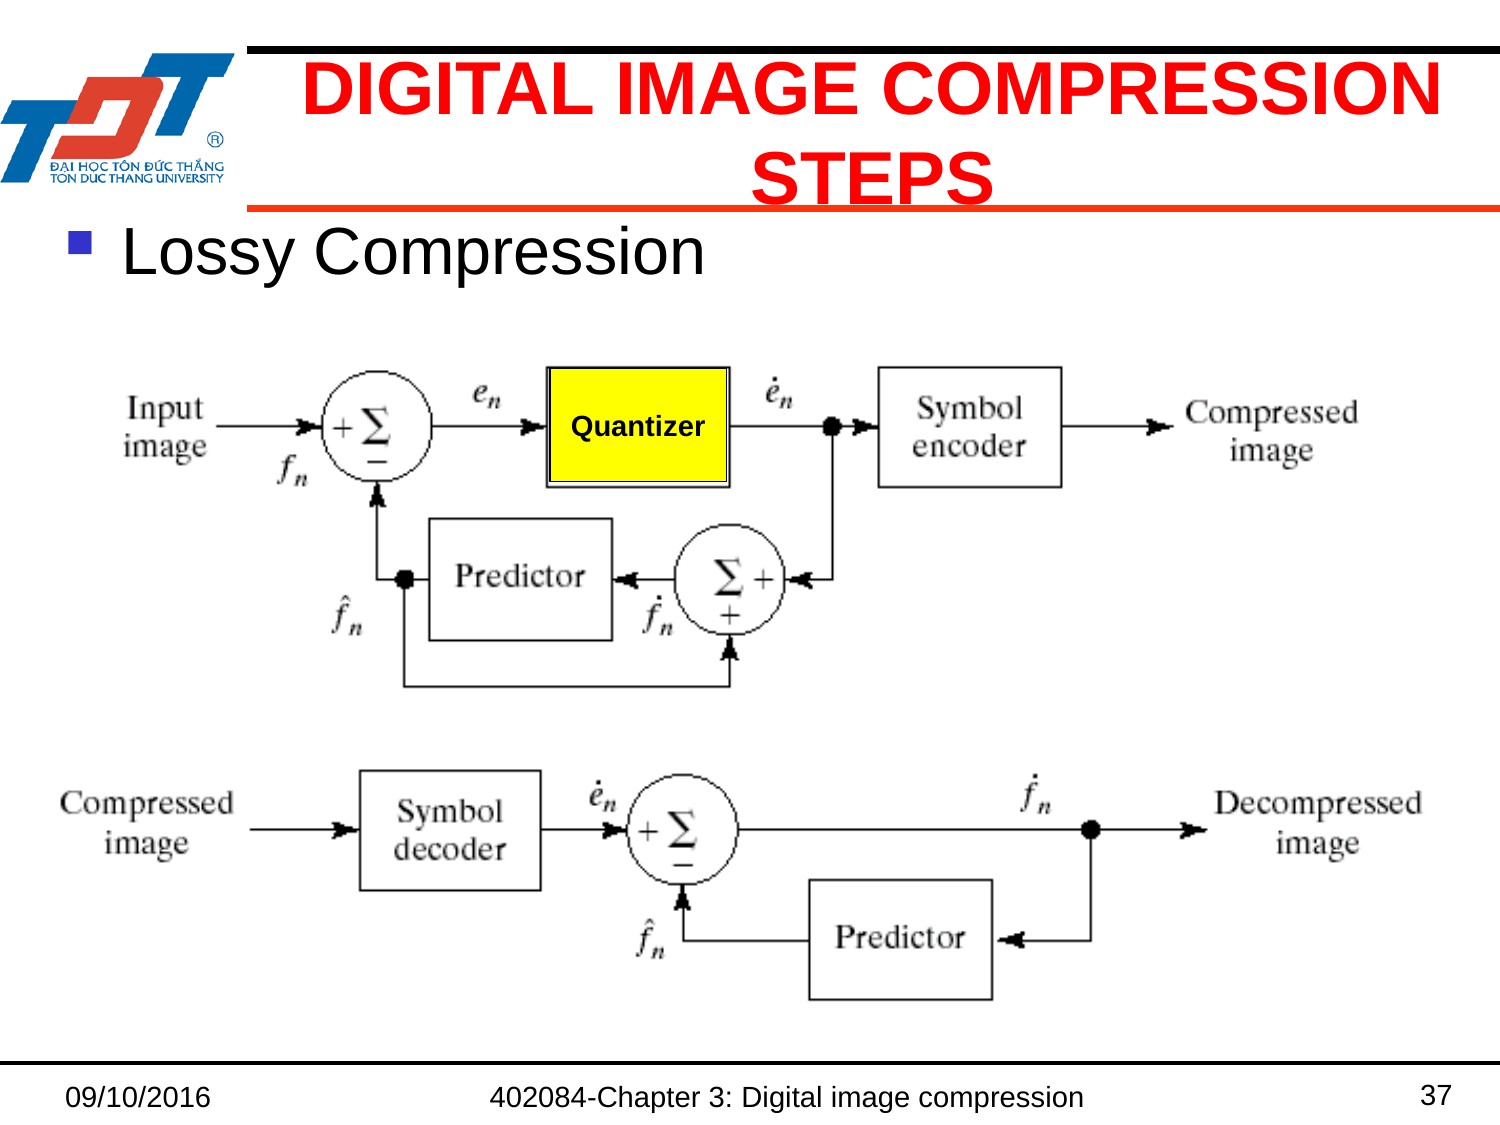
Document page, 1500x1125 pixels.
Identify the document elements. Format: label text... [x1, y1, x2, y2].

title Digital image compression steps [246, 64, 1500, 227]
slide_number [49, 1045, 363, 1121]
list Lossy Compression [50, 200, 1469, 956]
picture [53, 327, 1441, 1016]
slide_number 37 [1154, 1043, 1468, 1119]
footer 402084-Chapter 3: Digital image compression [437, 1045, 1138, 1121]
picture [0, 0, 235, 234]
